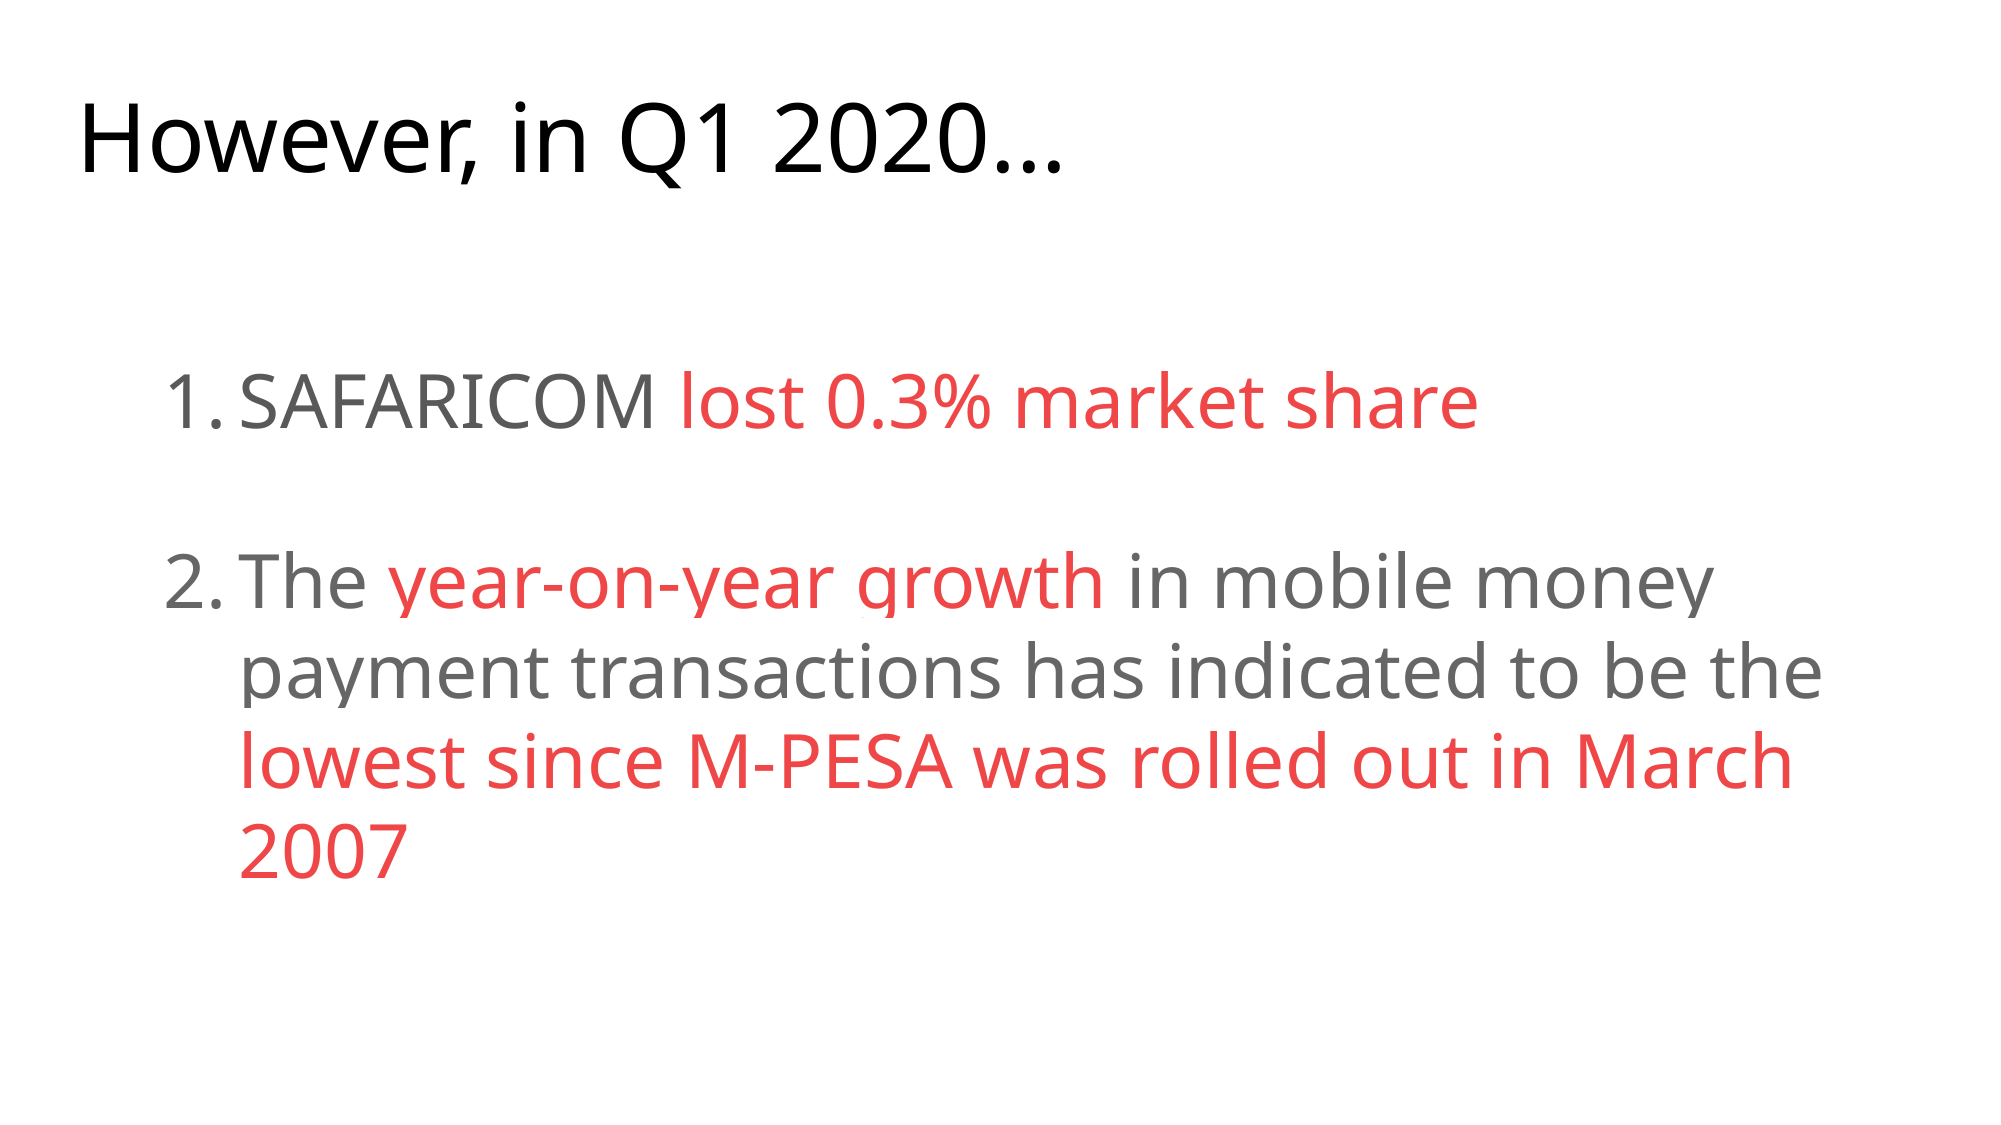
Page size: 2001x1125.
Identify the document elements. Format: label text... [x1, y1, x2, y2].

title However, in Q1 2020... [76, 76, 1897, 210]
text_box SAFARICOM lost 0.3% market share The year-on-year growth in mobile money payment transactions has indicated to be the lowest since M-PESA was rolled out in March 2007 [144, 268, 1856, 979]
